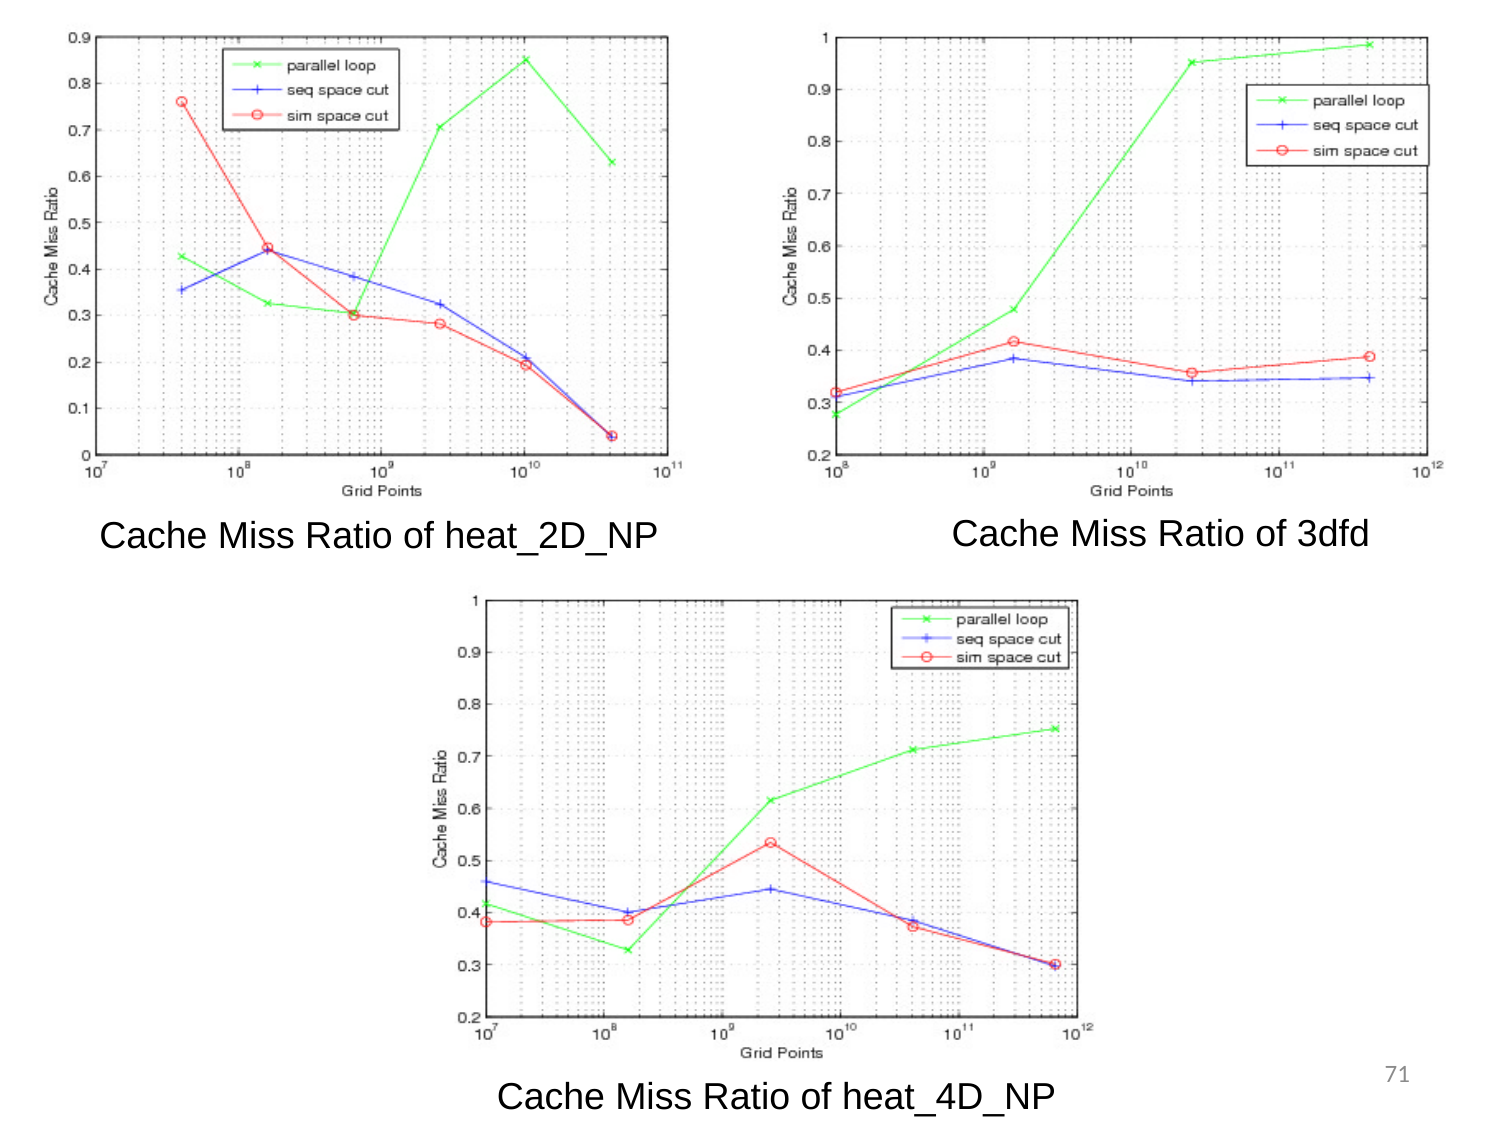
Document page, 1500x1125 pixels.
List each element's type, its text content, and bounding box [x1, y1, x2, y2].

slide_number 71 [1074, 1042, 1425, 1103]
picture [387, 562, 1151, 1076]
picture [0, 0, 1500, 513]
text_box Cache Miss Ratio of 3dfd [936, 521, 1385, 562]
text_box Cache Miss Ratio of heat_4D_NP [482, 1083, 1072, 1125]
text_box Cache Miss Ratio of heat_2D_NP [84, 521, 674, 564]
